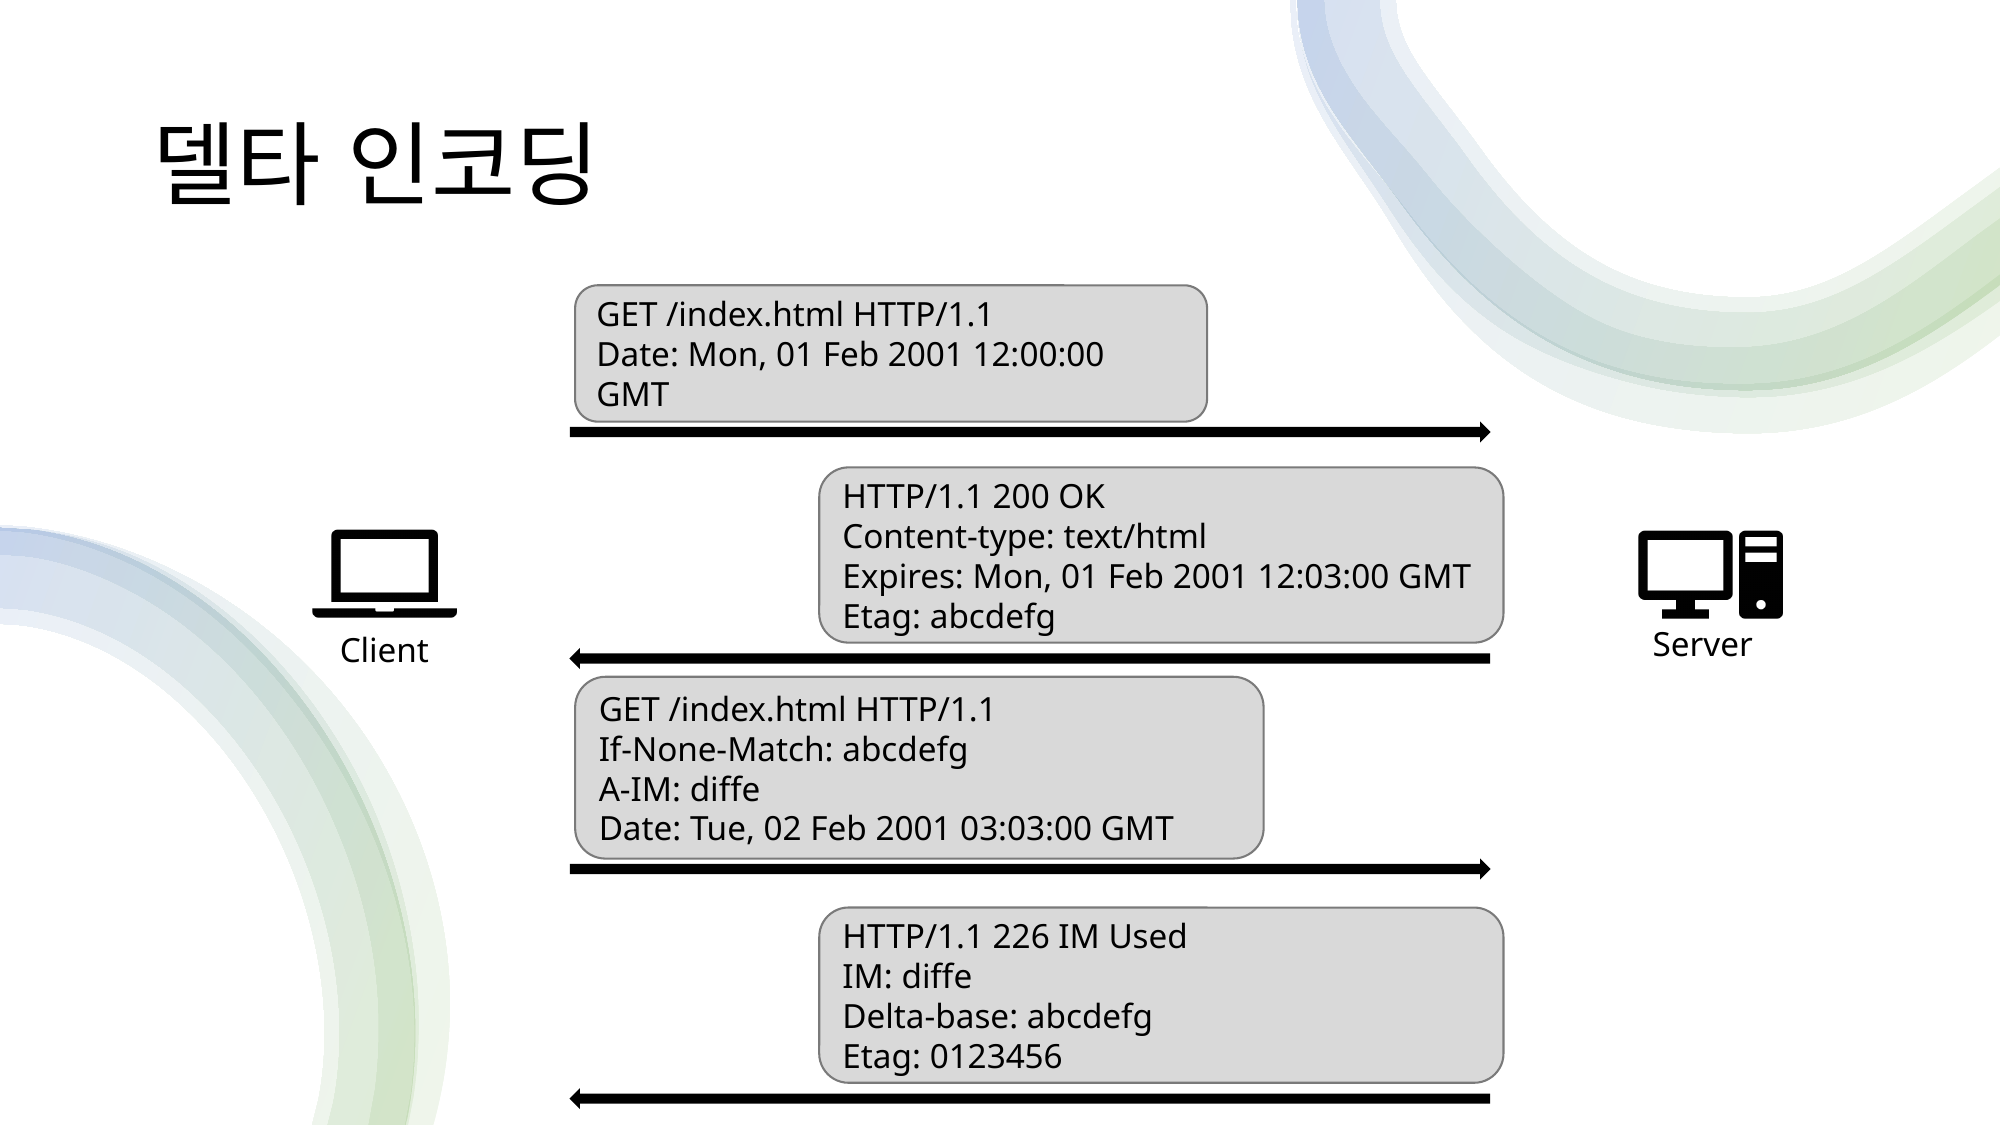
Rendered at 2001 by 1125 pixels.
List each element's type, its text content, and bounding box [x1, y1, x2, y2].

text_box [569, 858, 1491, 880]
text_box 델타 인코딩 [137, 59, 1290, 278]
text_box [1290, 0, 2000, 434]
text_box [569, 1088, 1491, 1110]
picture [309, 498, 460, 649]
picture [1635, 499, 1786, 650]
text_box [0, 0, 2000, 1125]
text_box GET /index.html HTTP/1.1 Date: Mon, 01 Feb 2001 12:00:00 GMT [574, 284, 1209, 423]
text_box HTTP/1.1 200 OK Content-type: text/html Expires: Mon, 01 Feb 2001 12:03:00 GMT Etag: abcdefg [818, 466, 1505, 644]
text_box [569, 426, 1489, 443]
text_box Server [1637, 650, 1768, 671]
text_box [569, 647, 1491, 670]
text_box HTTP/1.1 226 IM Used IM: diffe Delta-base: abcdefg Etag: 0123456 [818, 906, 1505, 1084]
text_box GET /index.html HTTP/1.1 If-None-Match: abcdefg A-IM: diffe Date: Tue, 02 Feb 2001 03:03:00 GMT [574, 675, 1265, 860]
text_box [0, 600, 525, 1051]
